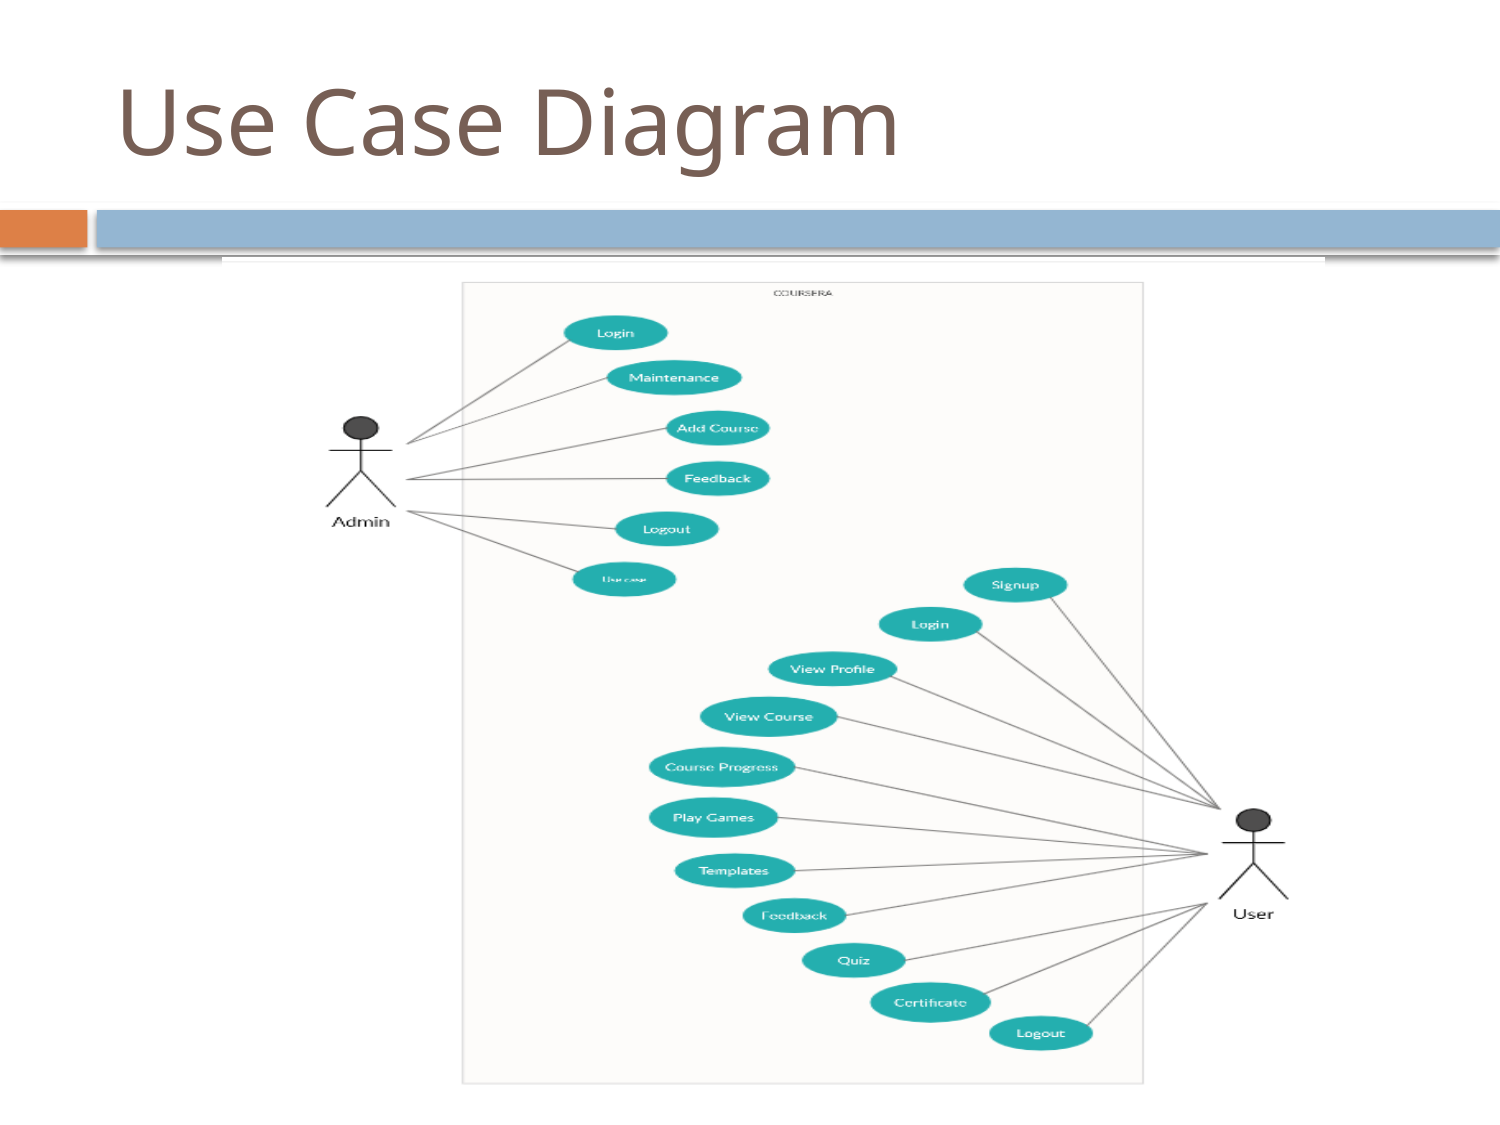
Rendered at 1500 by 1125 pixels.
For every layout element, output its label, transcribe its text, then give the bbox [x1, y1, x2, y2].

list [222, 257, 1325, 1101]
title Use Case Diagram [100, 37, 1438, 200]
